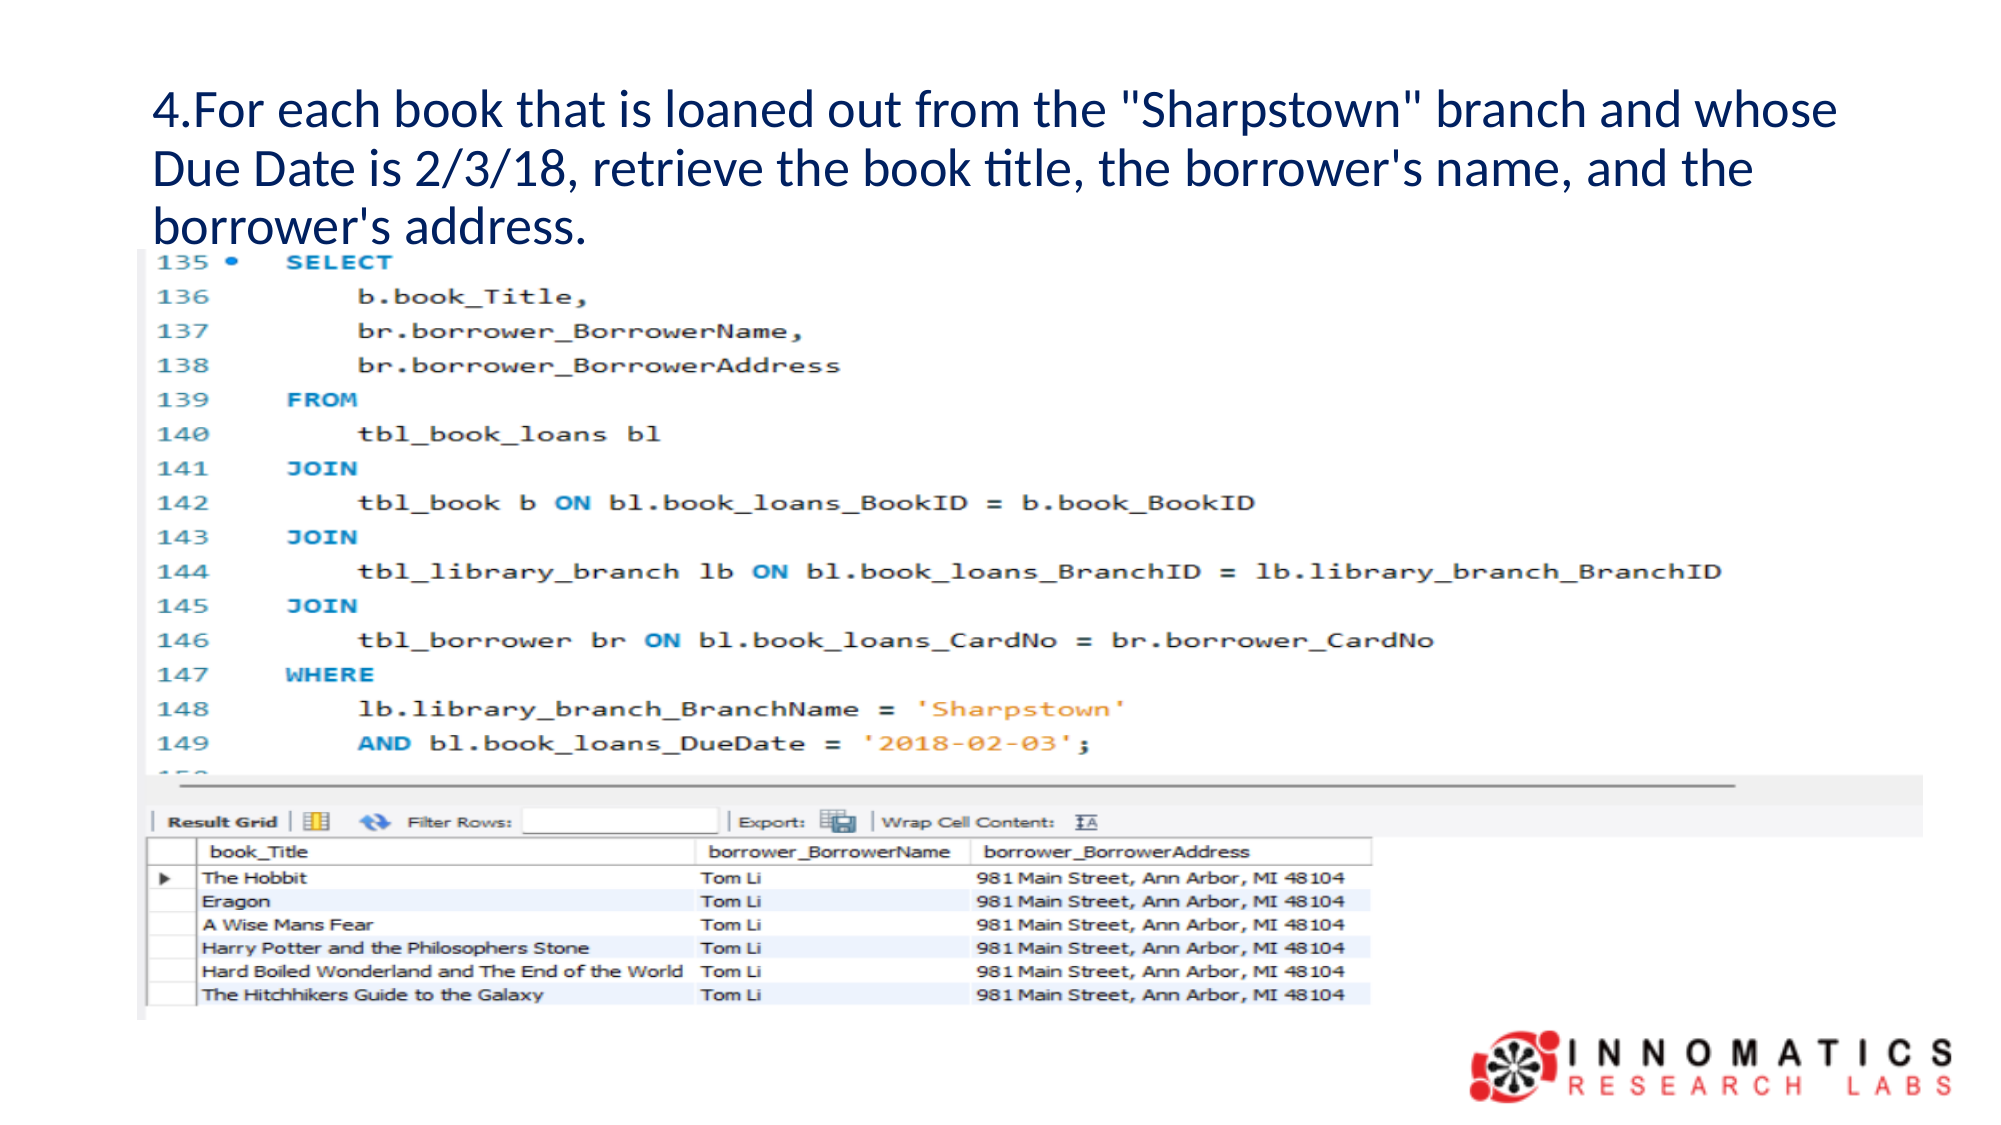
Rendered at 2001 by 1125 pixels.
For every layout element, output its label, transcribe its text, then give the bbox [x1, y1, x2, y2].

title 4.For each book that is loaned out from the "Sharpstown" branch and whose Due Date is 2/3/18, retrieve the book title, the borrower's name, and the borrower's address. [137, 59, 1863, 249]
picture [137, 249, 1975, 1125]
